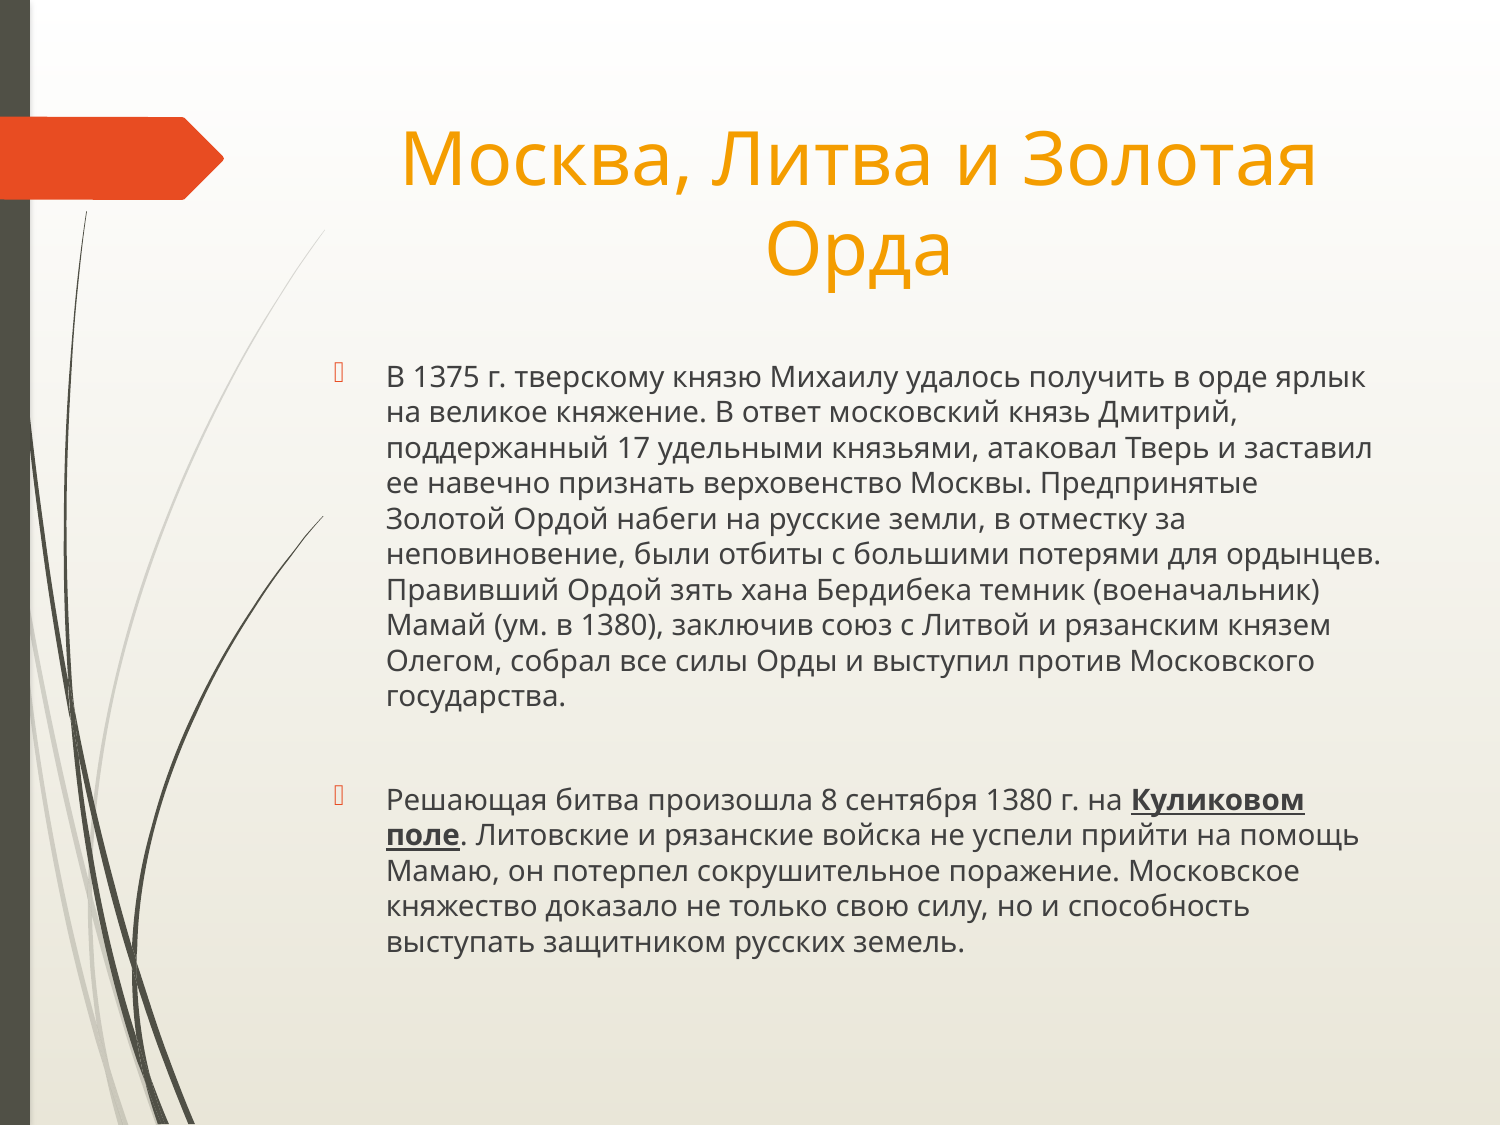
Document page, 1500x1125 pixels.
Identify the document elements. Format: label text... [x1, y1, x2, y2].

title Москва, Литва и Золотая Орда [319, 102, 1400, 313]
list В 1375 г. тверскому князю Михаилу удалось получить в орде ярлык на великое княжение. В ответ московский князь Дмитрий, поддержанный 17 удельными князьями, атаковал Тверь и заставил ее навечно признать верховенство Москвы. Предпринятые Золотой Ордой набеги на русские земли, в отместку за неповиновение, были отбиты с большими потерями для ордынцев. Правивший Ордой зять хана Бердибека темник (военачальник) Мамай (ум. в 1380), заключив союз с Литвой и рязанским князем Олегом, собрал все силы Орды и выступил против Московского государства. Решающая битва произошла 8 сентября 1380 г. на Куликовом поле. Литовские и рязанские войска не успели прийти на помощь Мамаю, он потерпел сокрушительное поражение. Московское княжество доказало не только свою силу, но и способность выступать защитником русских земель. [318, 350, 1400, 970]
